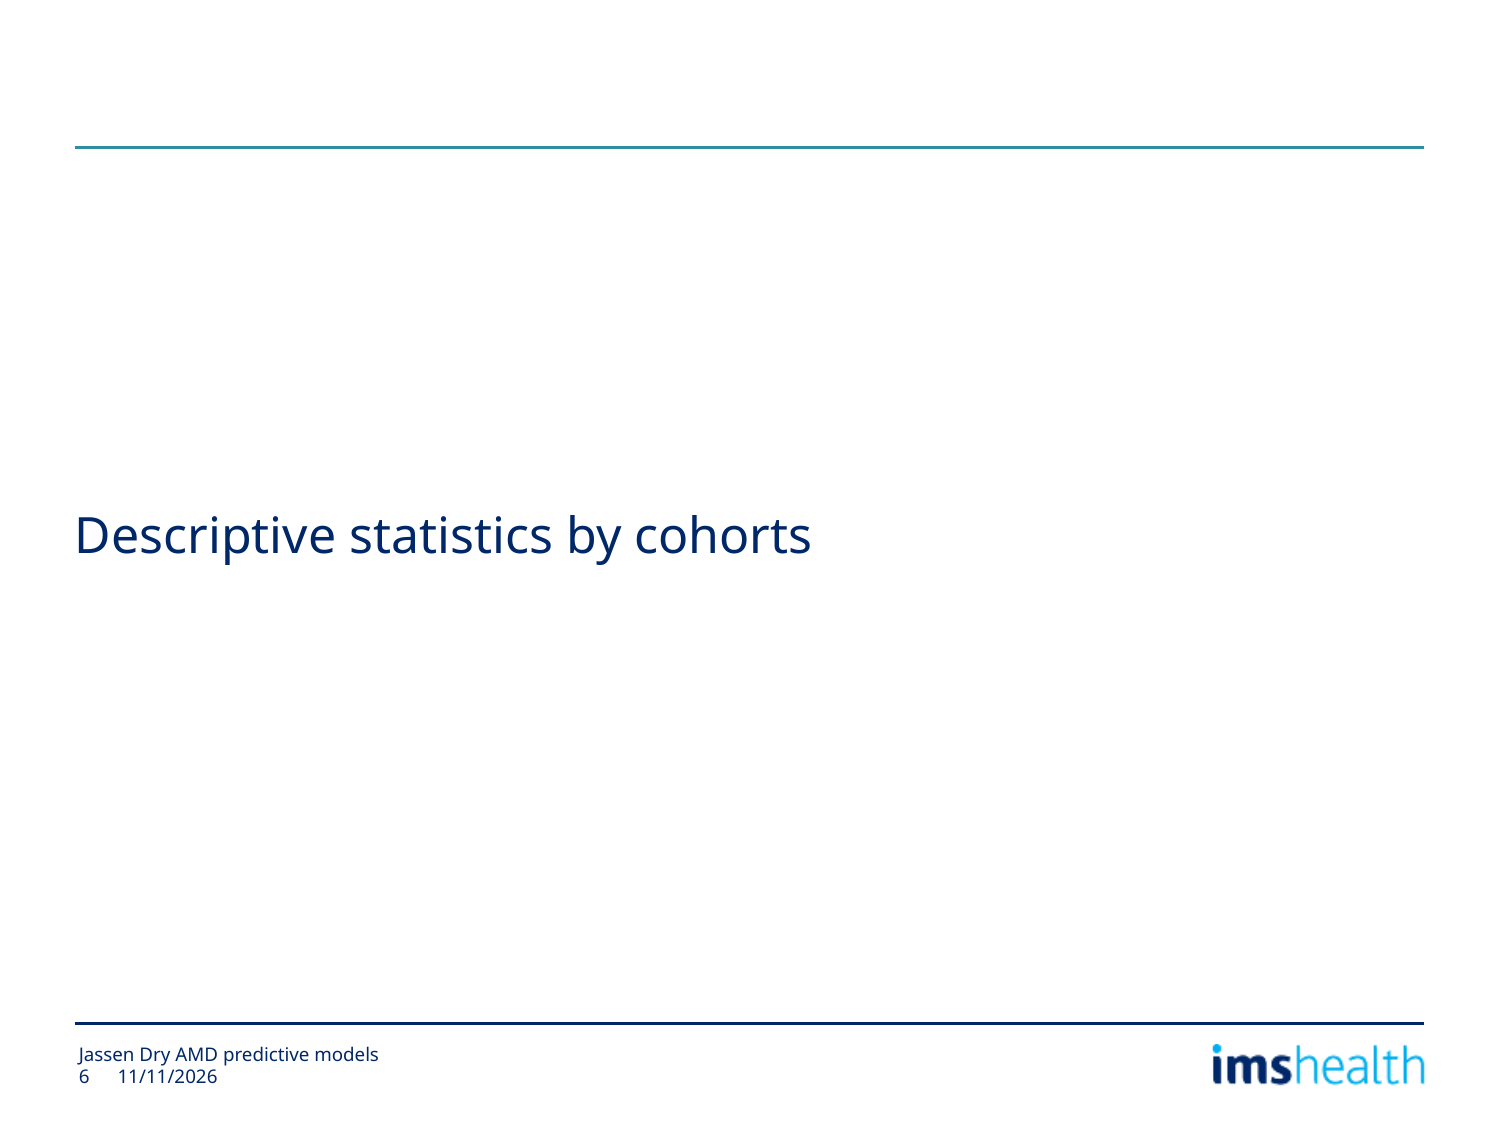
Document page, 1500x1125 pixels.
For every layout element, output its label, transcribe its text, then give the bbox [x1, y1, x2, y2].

slide_number 6 [78, 1064, 117, 1088]
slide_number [117, 1064, 1206, 1088]
footer Jassen Dry AMD predictive models [78, 1042, 1205, 1066]
title Descriptive statistics by cohorts [74, 429, 1425, 564]
picture [1212, 1044, 1426, 1089]
